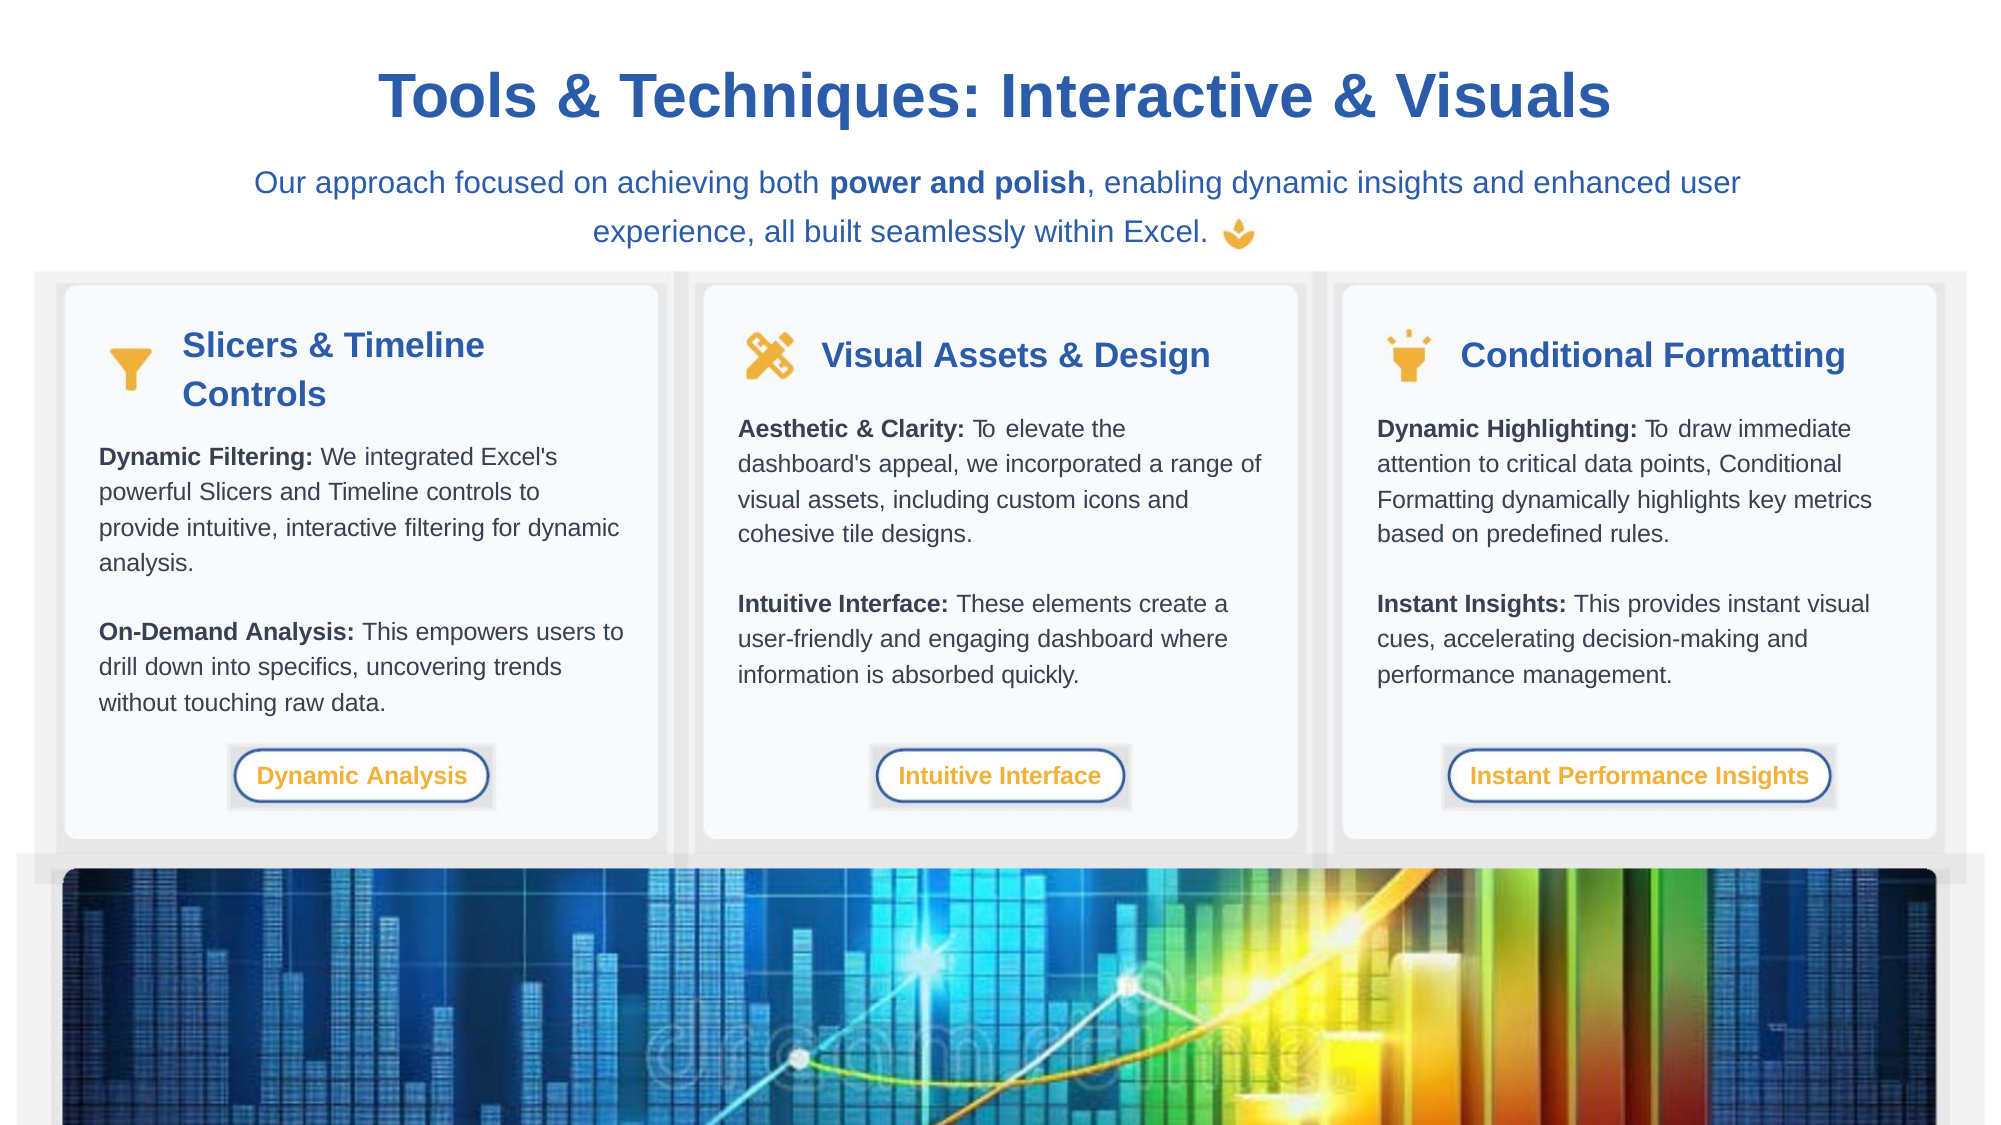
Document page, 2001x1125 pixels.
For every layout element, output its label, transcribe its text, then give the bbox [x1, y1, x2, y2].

text_box Dynamic Filtering: We integrated Excel's powerful Slicers and Timeline controls to provide intuitive, interactive filtering for dynamic analysis. [99, 443, 639, 577]
text_box Our approach focused on achieving both power and polish, enabling dynamic insights and enhanced user [254, 164, 1771, 201]
text_box Instant Performance Insights [1470, 761, 1833, 790]
text_box Dynamic Analysis [256, 761, 491, 790]
text_box [0, 0, 2000, 1125]
text_box Aesthetic & Clarity: To elevate the dashboard's appeal, we incorporated a range of visual assets, including custom icons and cohesive tile designs. [738, 414, 1281, 548]
text_box Instant Insights: This provides instant visual cues, accelerating decision-making and performance management. [1377, 589, 1892, 689]
text_box On-Demand Analysis: This empowers users to drill down into specifics, uncovering trends without touching raw data. [98, 618, 644, 717]
text_box Visual Assets & Design [821, 335, 1234, 375]
text_box Intuitive Interface [898, 761, 1127, 790]
text_box Intuitive Interface: These elements create a user-friendly and engaging dashboard where information is absorbed quickly. [737, 589, 1250, 689]
text_box Tools & Techniques: Interactive & Visuals [378, 59, 1647, 131]
text_box Slicers & Timeline Controls [182, 325, 509, 414]
text_box Dynamic Highlighting: To draw immediate attention to critical data points, Conditional Formatting dynamically highlights key metrics based on predefined rules. [1377, 414, 1895, 548]
text_box experience, all built seamlessly within Excel. [592, 213, 1236, 249]
text_box Conditional Formatting [1460, 335, 1871, 375]
